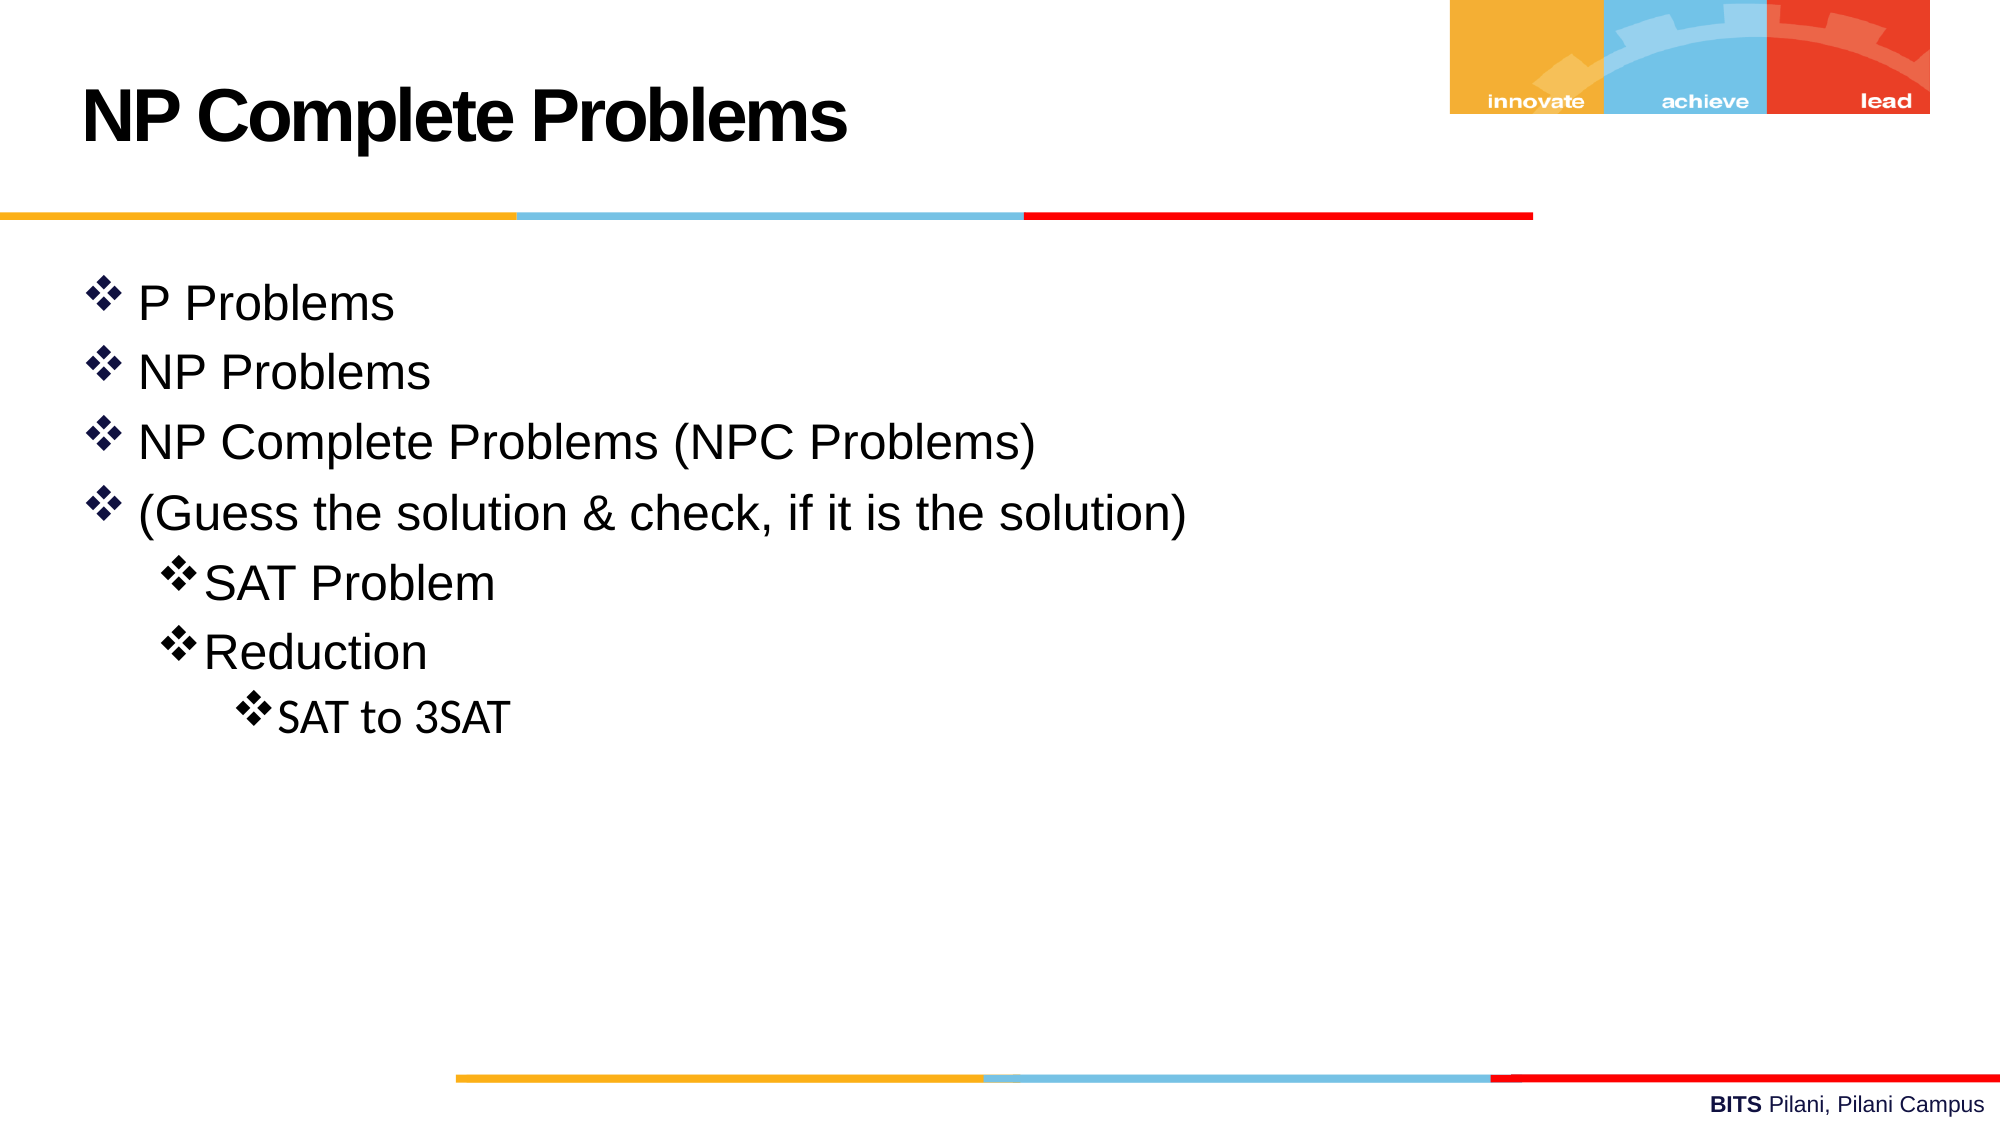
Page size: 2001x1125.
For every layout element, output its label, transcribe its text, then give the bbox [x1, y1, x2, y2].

picture [1449, 0, 1930, 114]
list NP Complete Problems [66, 24, 1450, 213]
list P Problems NP Problems NP Complete Problems (NPC Problems) (Guess the solution & check, if it is the solution) SAT Problem Reduction SAT to 3SAT [66, 262, 1867, 1005]
